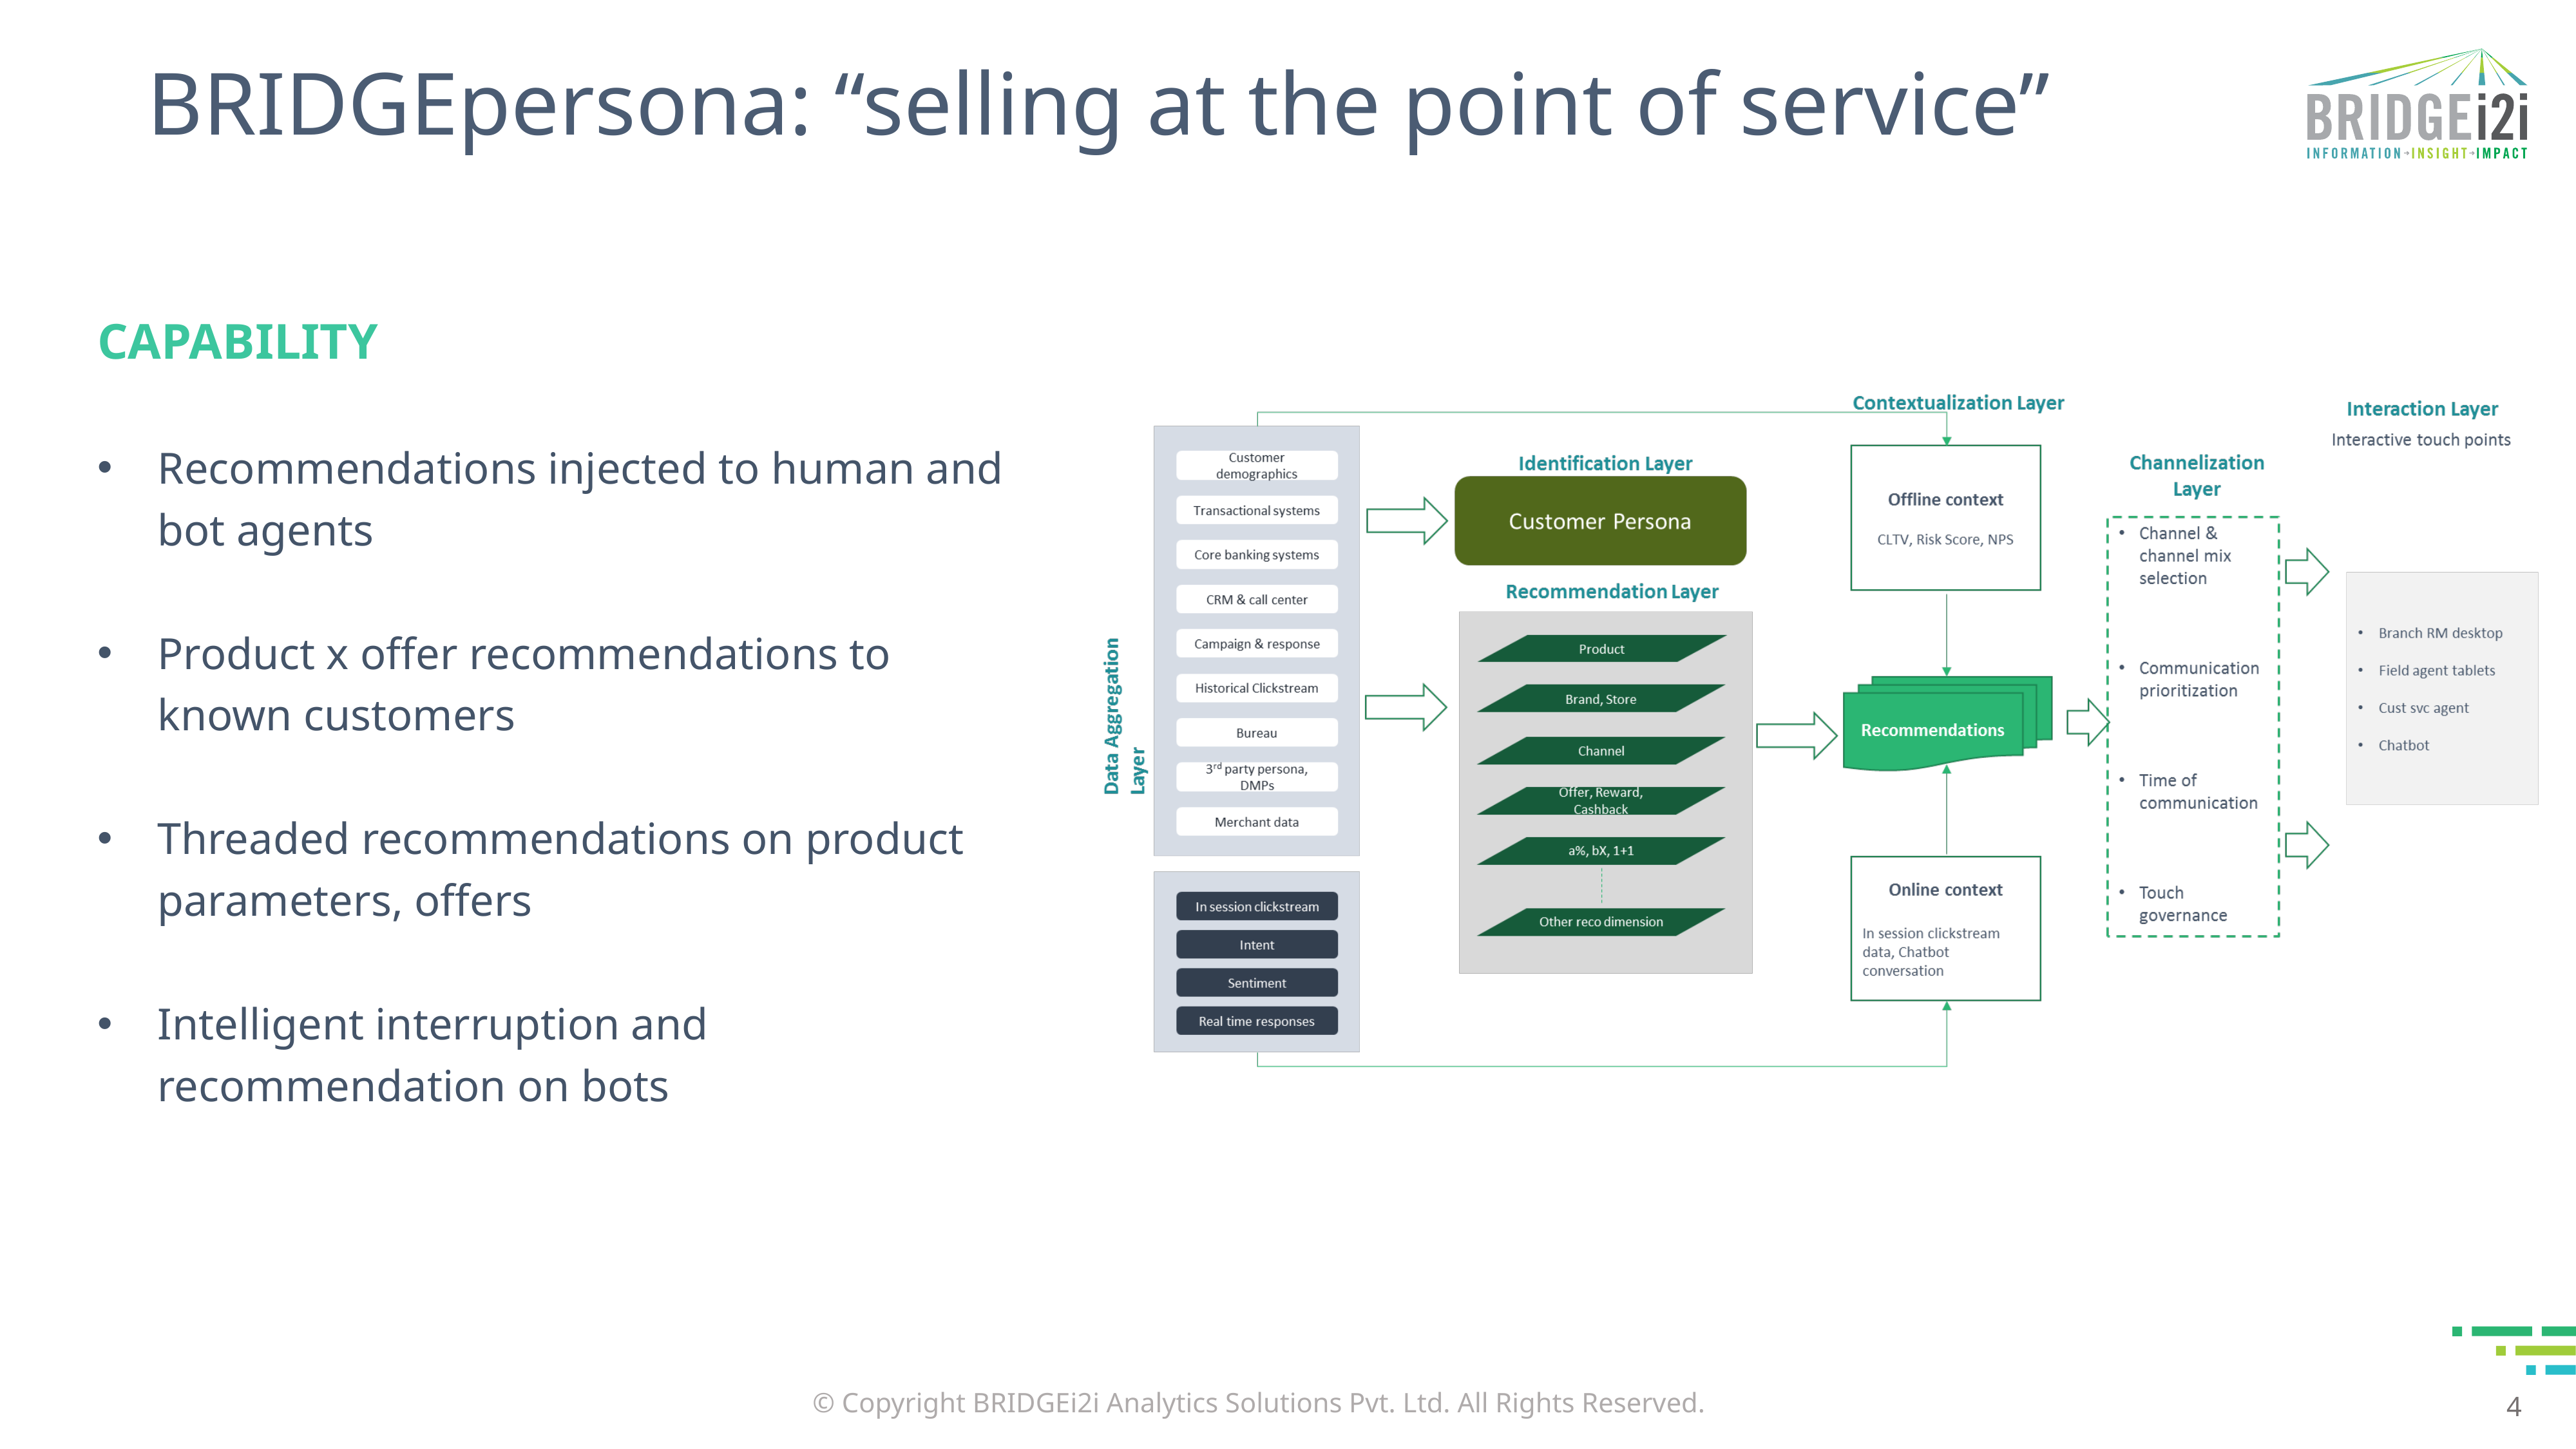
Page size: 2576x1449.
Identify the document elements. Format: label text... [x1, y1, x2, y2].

picture [1091, 382, 2555, 1067]
text_box CAPABILITY Recommendations injected to human and bot agents Product x offer recommendations to known customers Threaded recommendations on product parameters, offers Intelligent interruption and recommendation on bots [88, 294, 1040, 1142]
title BRIDGEpersona: “selling at the point of service” [137, 56, 2282, 167]
